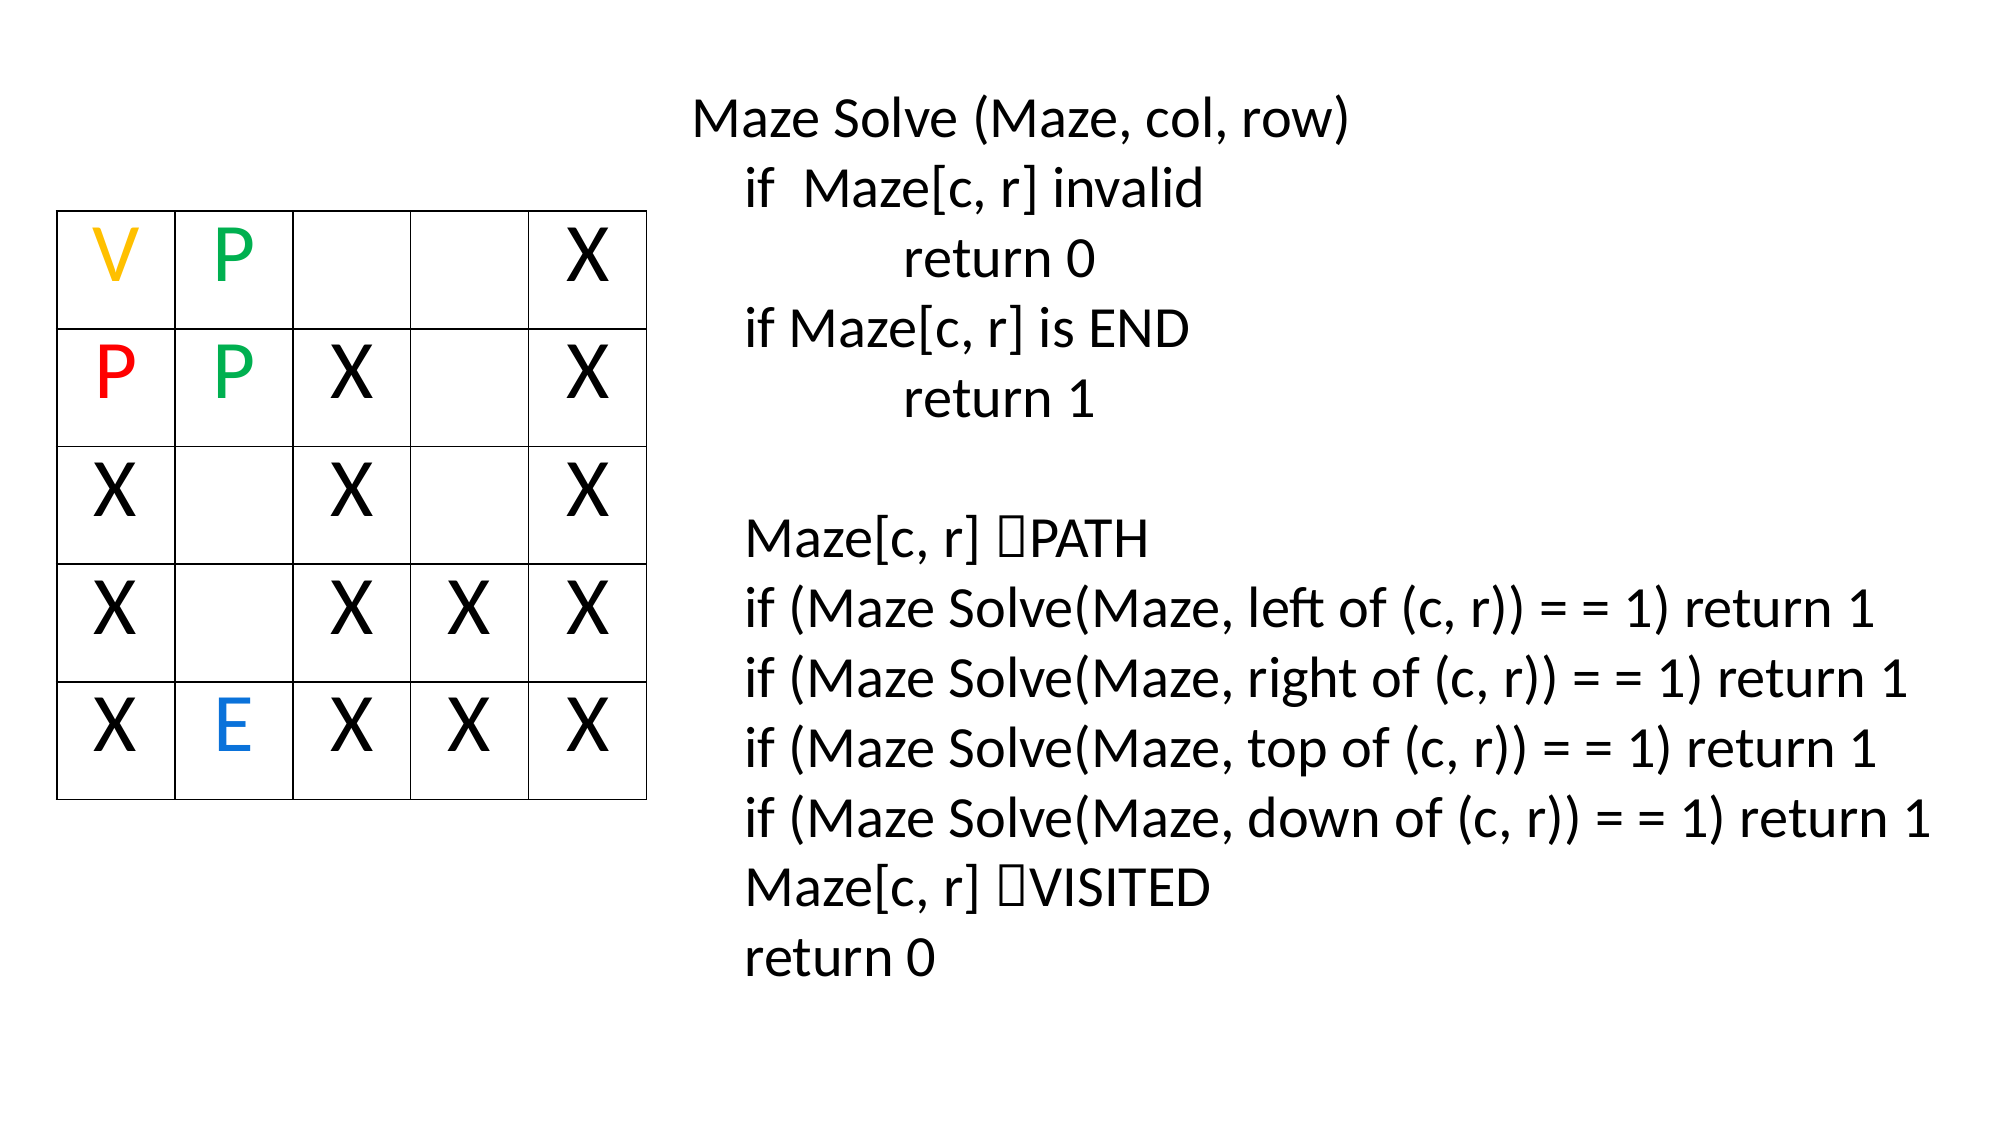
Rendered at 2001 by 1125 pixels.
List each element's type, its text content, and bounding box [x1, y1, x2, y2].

table_cell [176, 447, 292, 563]
table_cell [176, 565, 292, 681]
table_cell X [58, 447, 174, 563]
table_cell X [411, 683, 528, 799]
table_cell P [58, 330, 174, 446]
table_cell [411, 330, 528, 446]
table_cell X [294, 330, 410, 446]
table_cell X [294, 683, 410, 799]
table_cell [411, 447, 528, 563]
table_cell X [58, 683, 174, 799]
table_cell X [529, 565, 646, 681]
table_cell X [294, 447, 410, 563]
table_header [411, 212, 528, 328]
table_header X [529, 212, 646, 328]
table_cell X [529, 683, 646, 799]
table_cell X [529, 330, 646, 446]
table_cell X [411, 565, 528, 681]
table_cell X [529, 447, 646, 563]
table_cell X [58, 565, 174, 681]
text_box Maze Solve (Maze, col, row) if Maze[c, r] invalid return 0 if Maze[c, r] is END return 1 Maze[c, r] PATH if (Maze Solve(Maze, left of (c, r)) = = 1) return 1 if (Maze Solve(Maze, right of (c, r)) = = 1) return 1 if (Maze Solve(Maze, top of (c, r)) = = 1) return 1 if (Maze Solve(Maze, down of (c, r)) = = 1) return 1 Maze[c, r] VISITED return 0 [677, 71, 1978, 996]
table_header V [58, 212, 174, 328]
table_cell E [176, 683, 292, 799]
table_cell X [294, 565, 410, 681]
table_cell P [176, 330, 292, 446]
table_header [294, 212, 410, 328]
table_header P [176, 212, 292, 328]
